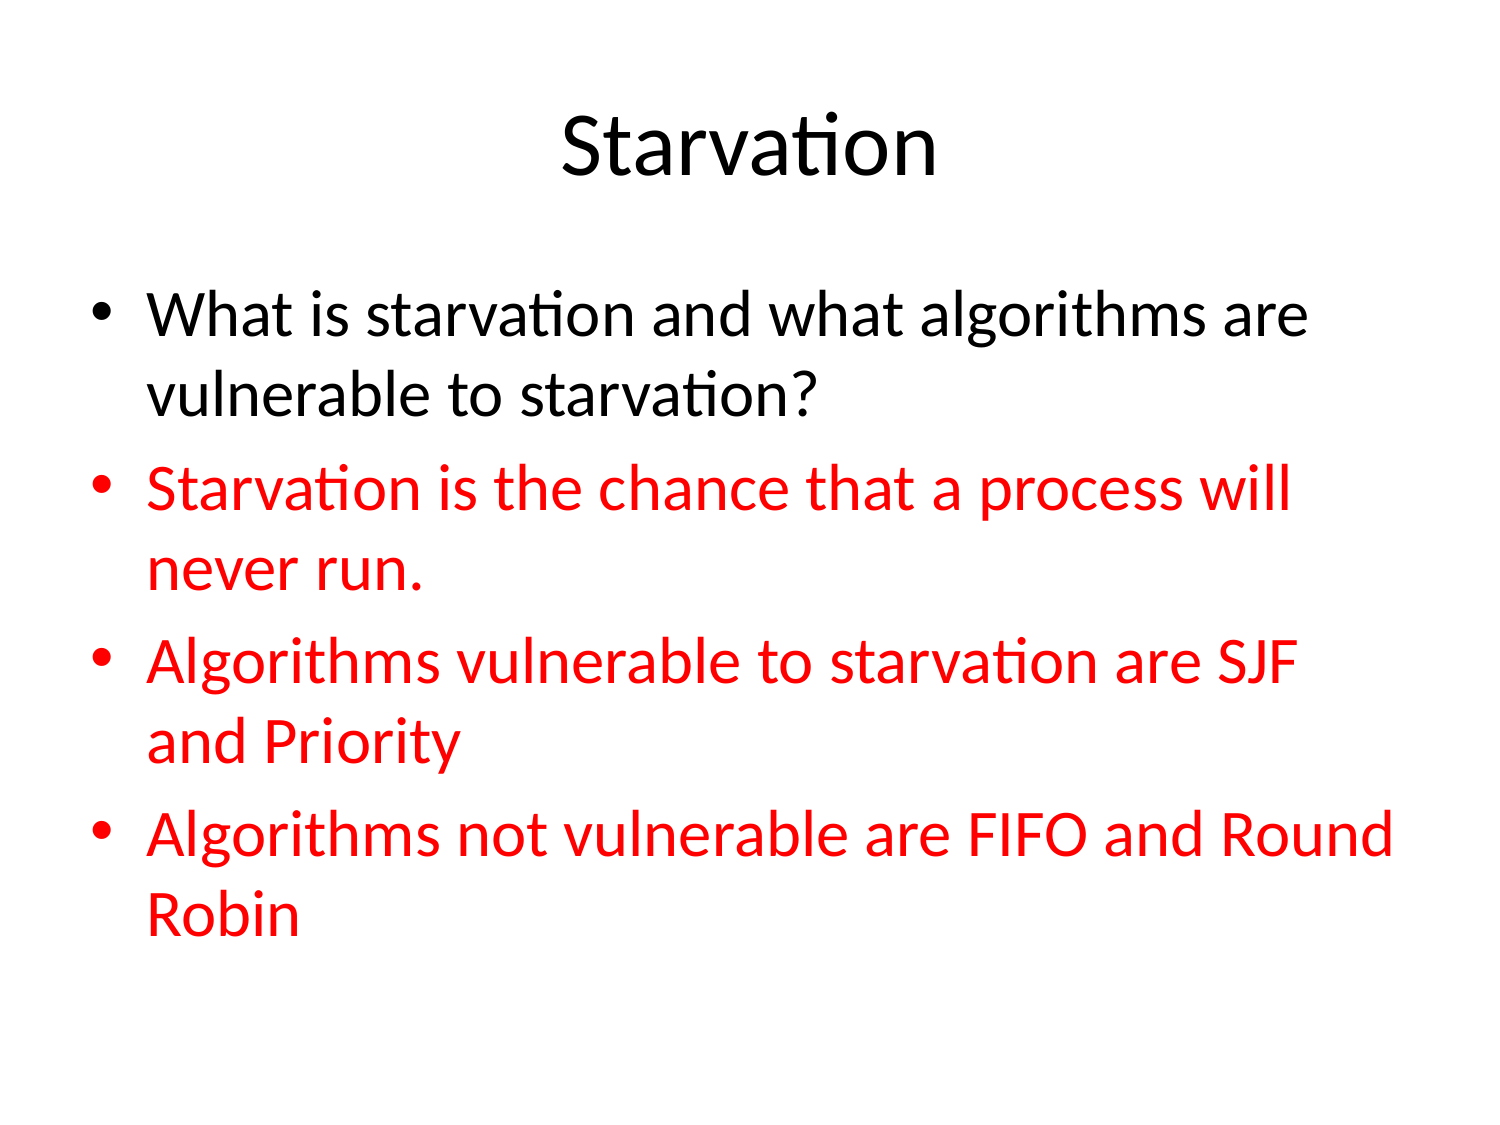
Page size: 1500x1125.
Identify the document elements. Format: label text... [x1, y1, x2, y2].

list What is starvation and what algorithms are vulnerable to starvation? Starvation is the chance that a process will never run. Algorithms vulnerable to starvation are SJF and Priority Algorithms not vulnerable are FIFO and Round Robin [75, 262, 1425, 1005]
title Starvation [75, 45, 1425, 233]
